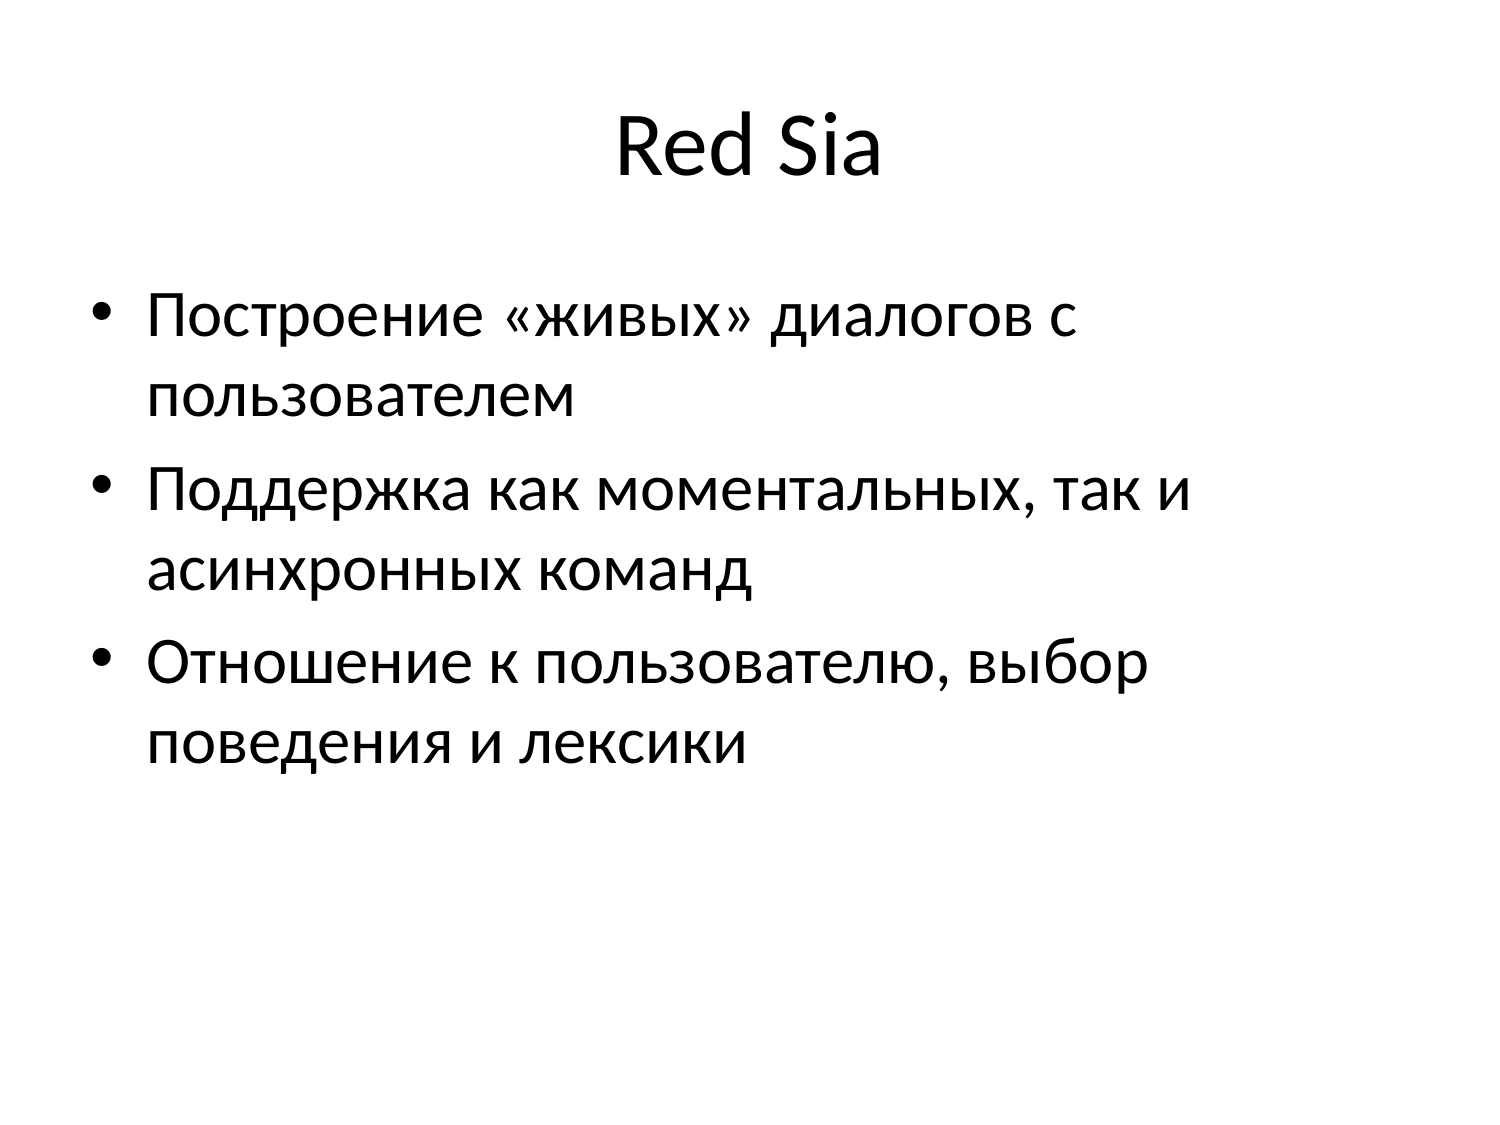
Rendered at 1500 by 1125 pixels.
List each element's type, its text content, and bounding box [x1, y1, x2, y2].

title Red Sia [75, 45, 1425, 233]
list Построение «живых» диалогов с пользователем Поддержка как моментальных, так и асинхронных команд Отношение к пользователю, выбор поведения и лексики [75, 262, 1425, 1005]
